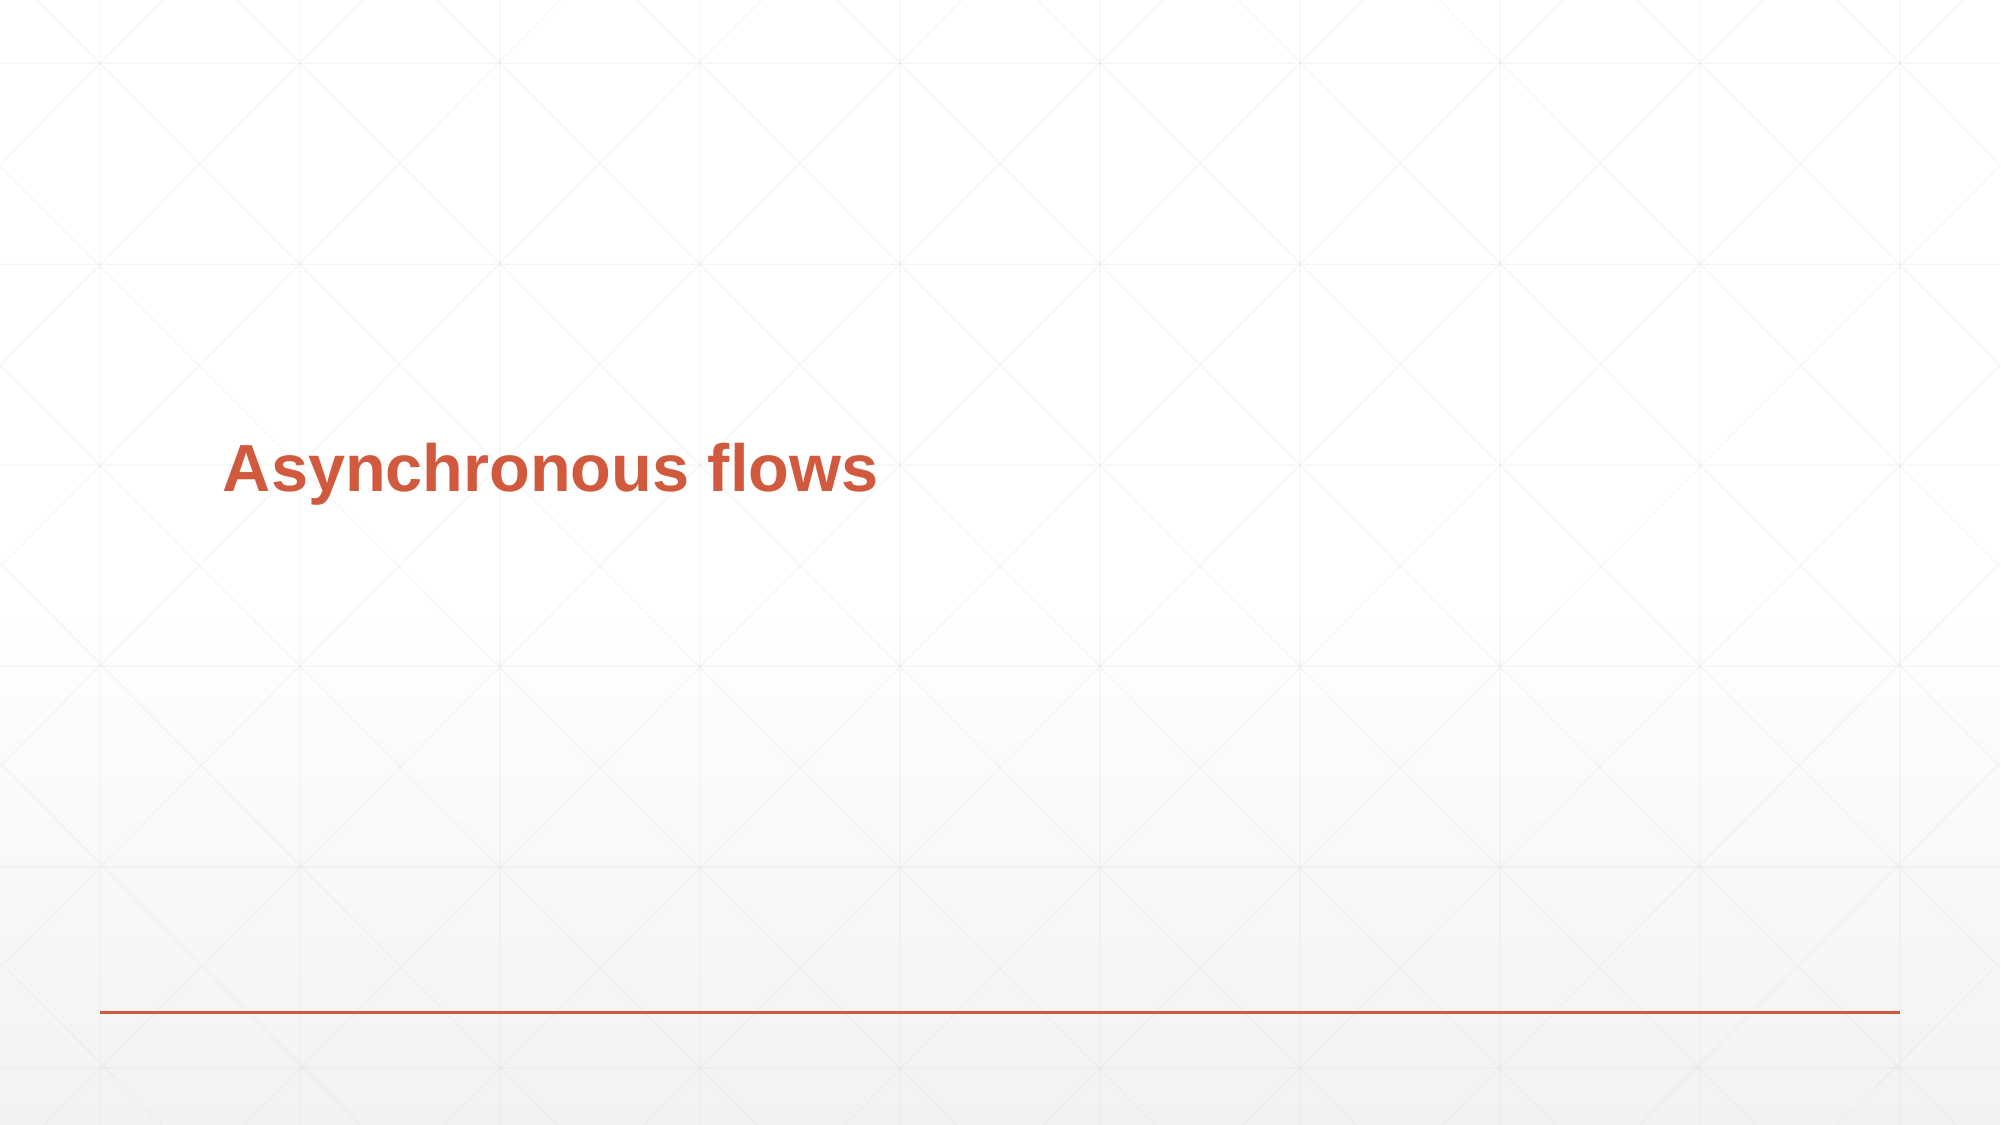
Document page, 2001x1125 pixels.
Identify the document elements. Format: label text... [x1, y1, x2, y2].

title Asynchronous flows [207, 355, 1410, 514]
